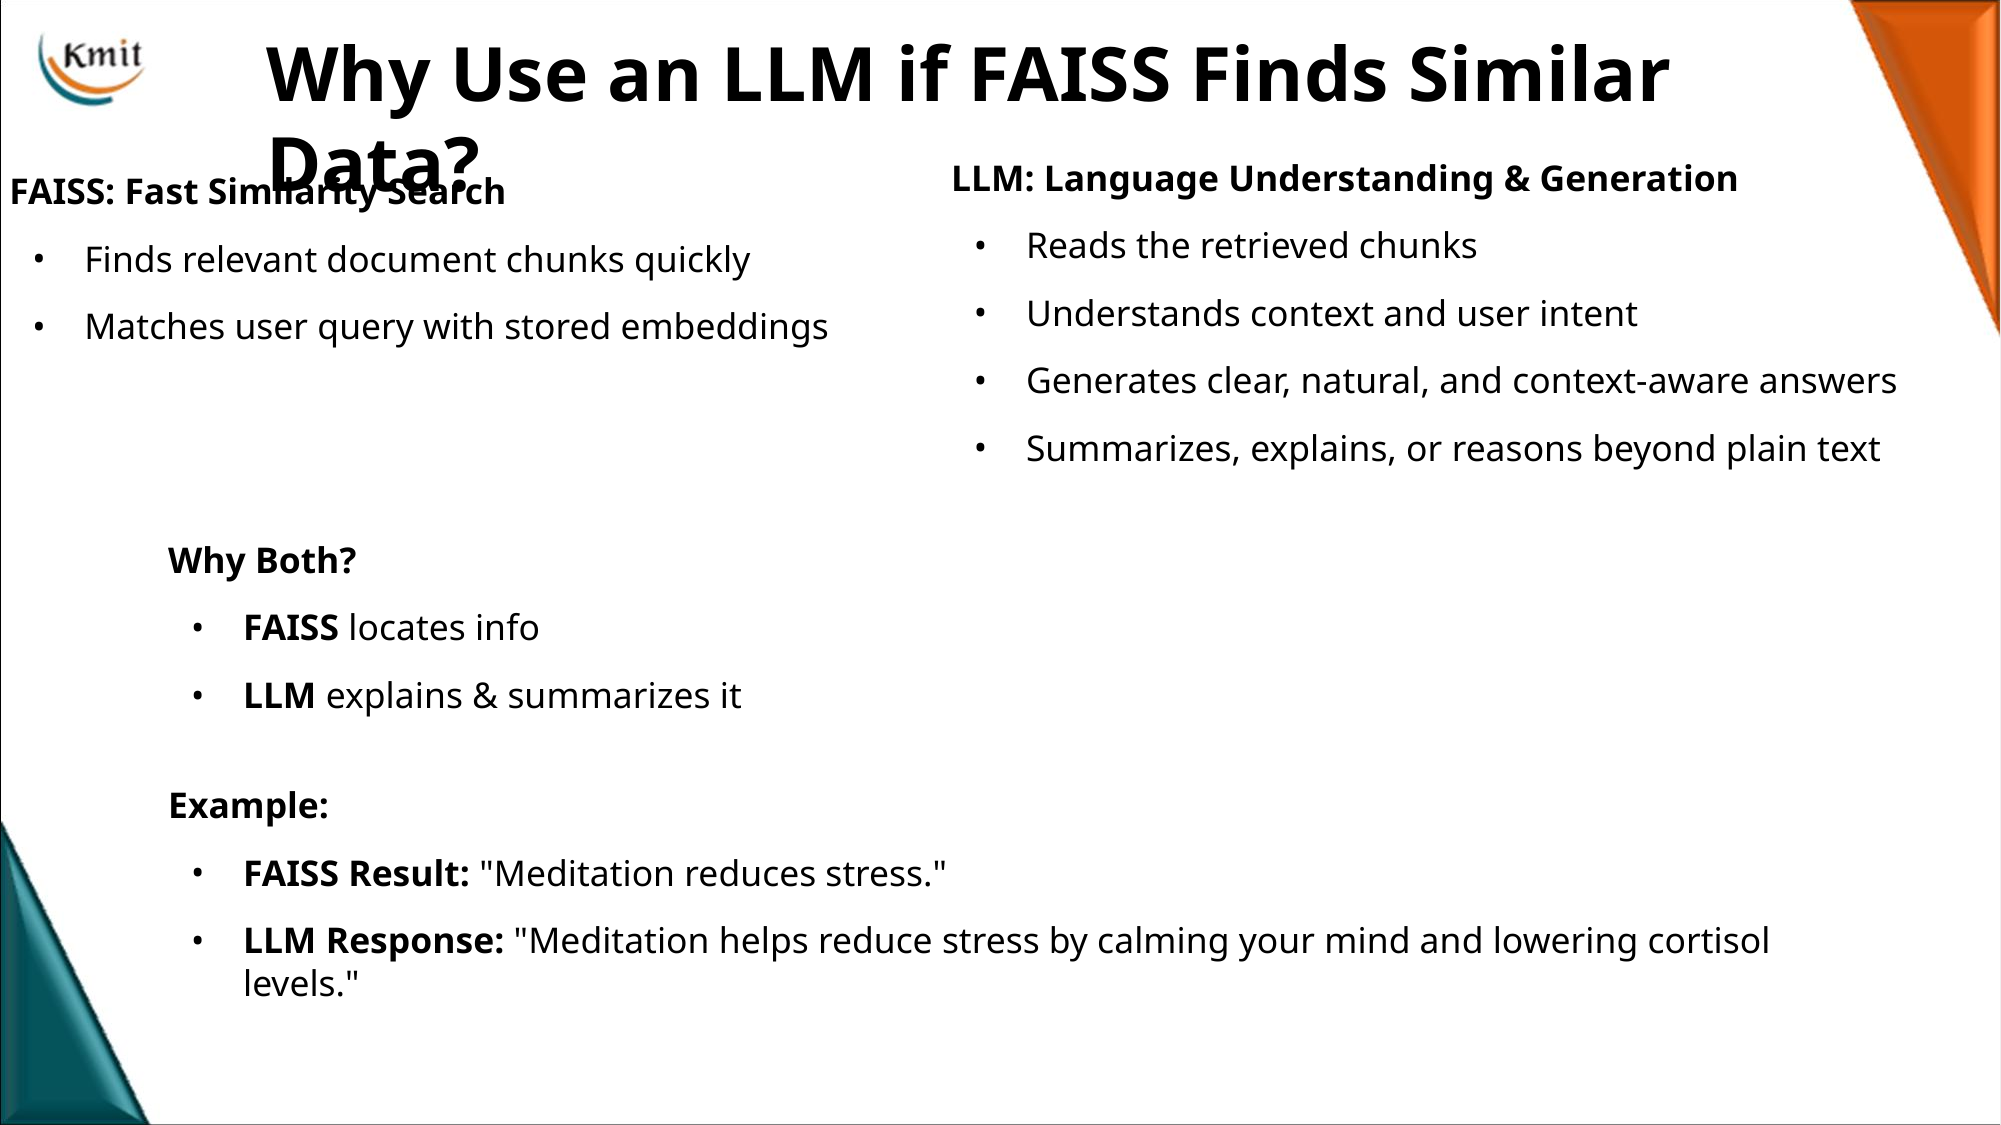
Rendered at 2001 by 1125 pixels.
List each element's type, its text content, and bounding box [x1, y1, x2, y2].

text_box FAISS: Fast Similarity Search Finds relevant document chunks quickly Matches user query with stored embeddings [1, 161, 837, 355]
picture [0, 0, 2001, 1125]
text_box LLM: Language Understanding & Generation Reads the retrieved chunks Understands context and user intent Generates clear, natural, and context-aware answers Summarizes, explains, or reasons beyond plain text [943, 148, 1906, 476]
text_box Why Use an LLM if FAISS Finds Similar Data? [258, 18, 1887, 214]
text_box Why Both? FAISS locates info LLM explains & summarizes it Example: FAISS Result: "Meditation reduces stress." LLM Response: "Meditation helps reduce stress by calming your mind and lowering cortisol levels." [160, 530, 1810, 1011]
